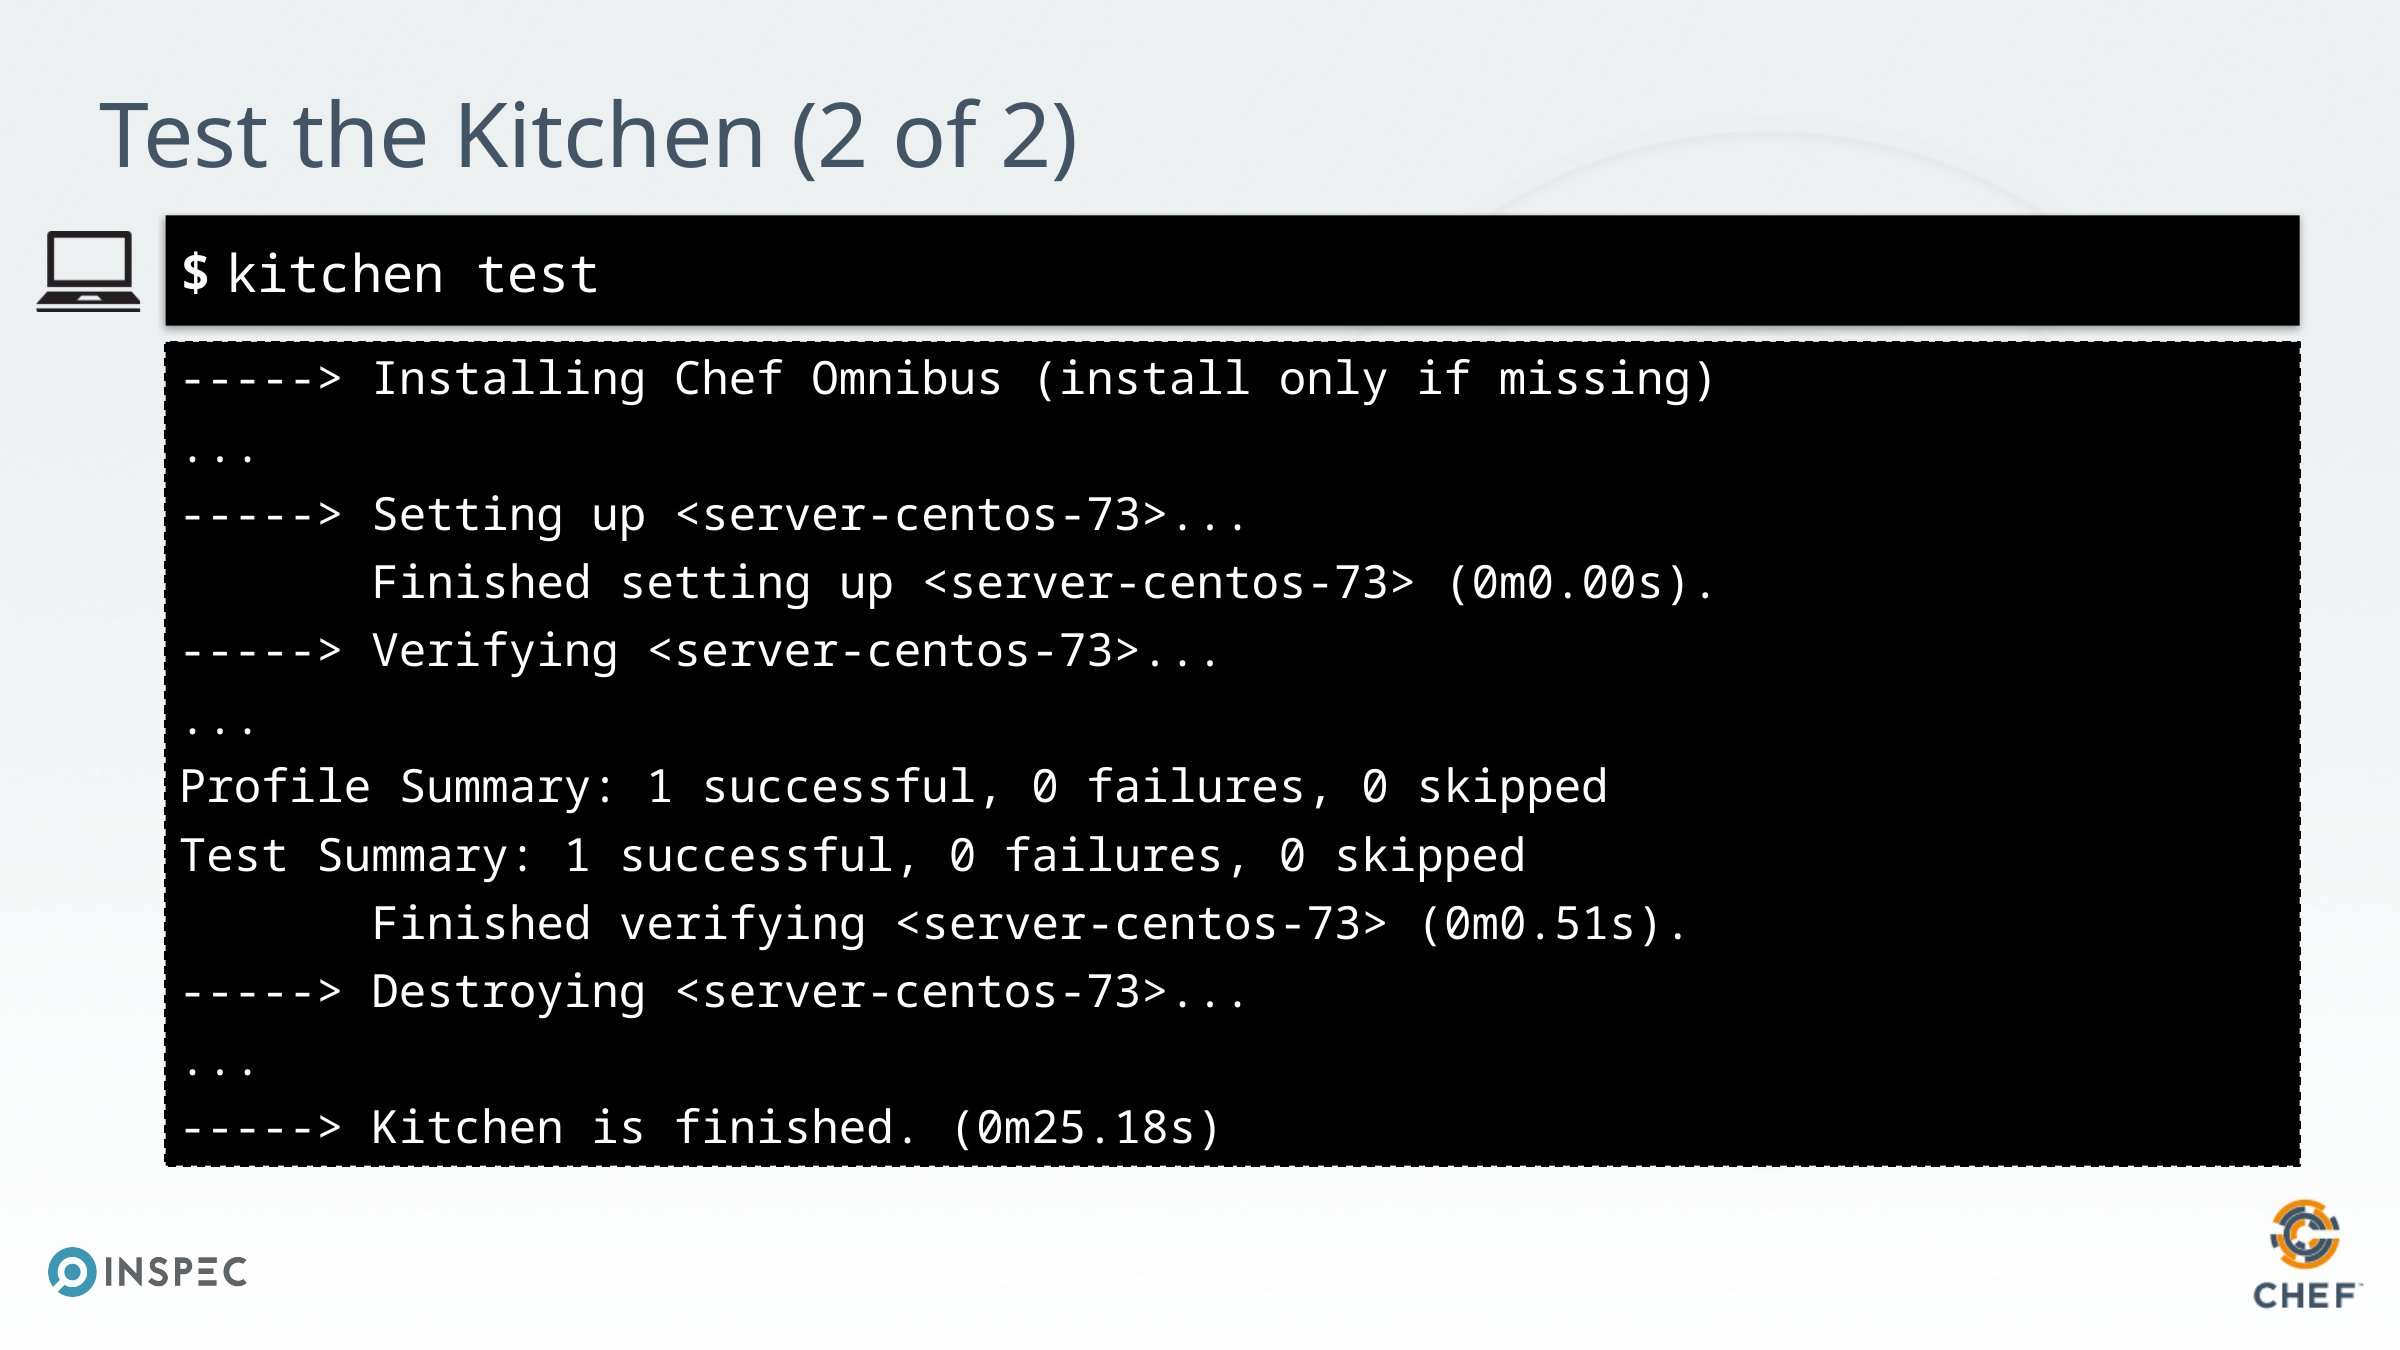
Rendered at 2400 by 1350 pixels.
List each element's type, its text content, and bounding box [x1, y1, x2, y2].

list kitchen test [226, 231, 2283, 312]
title Test the Kitchen (2 of 2) [99, 90, 2300, 190]
picture [0, 0, 2400, 1350]
list -----> Installing Chef Omnibus (install only if missing) ... -----> Setting up <server-centos-73>... Finished setting up <server-centos-73> (0m0.00s). -----> Verifying <server-centos-73>... ... Profile Summary: 1 successful, 0 failures, 0 skipped Test Summary: 1 successful, 0 failures, 0 skipped Finished verifying <server-centos-73> (0m0.51s). -----> Destroying <server-centos-73>... ... -----> Kitchen is finished. (0m25.18s) [164, 341, 2301, 1167]
